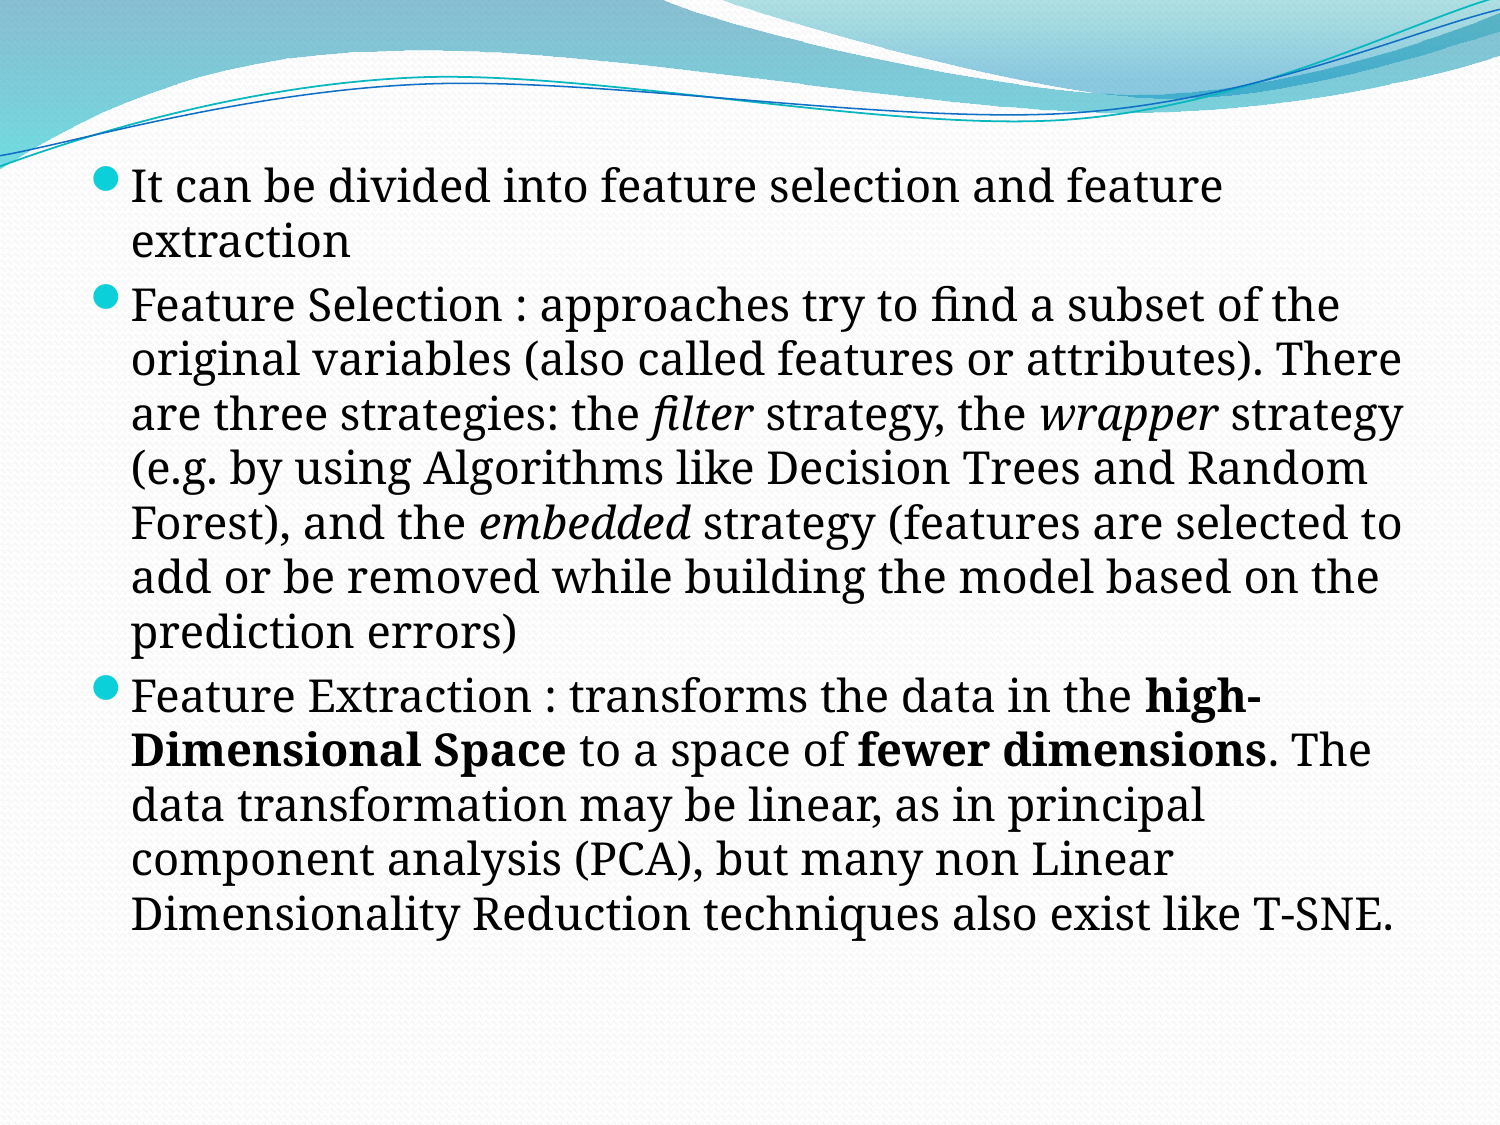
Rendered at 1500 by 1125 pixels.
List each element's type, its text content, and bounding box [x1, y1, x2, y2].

list It can be divided into feature selection and feature extraction Feature Selection : approaches try to find a subset of the original variables (also called features or attributes). There are three strategies: the filter strategy, the wrapper strategy (e.g. by using Algorithms like Decision Trees and Random Forest), and the embedded strategy (features are selected to add or be removed while building the model based on the prediction errors) Feature Extraction : transforms the data in the high-Dimensional Space to a space of fewer dimensions. The data transformation may be linear, as in principal component analysis (PCA), but many non Linear Dimensionality Reduction techniques also exist like T-SNE. [75, 149, 1425, 1038]
